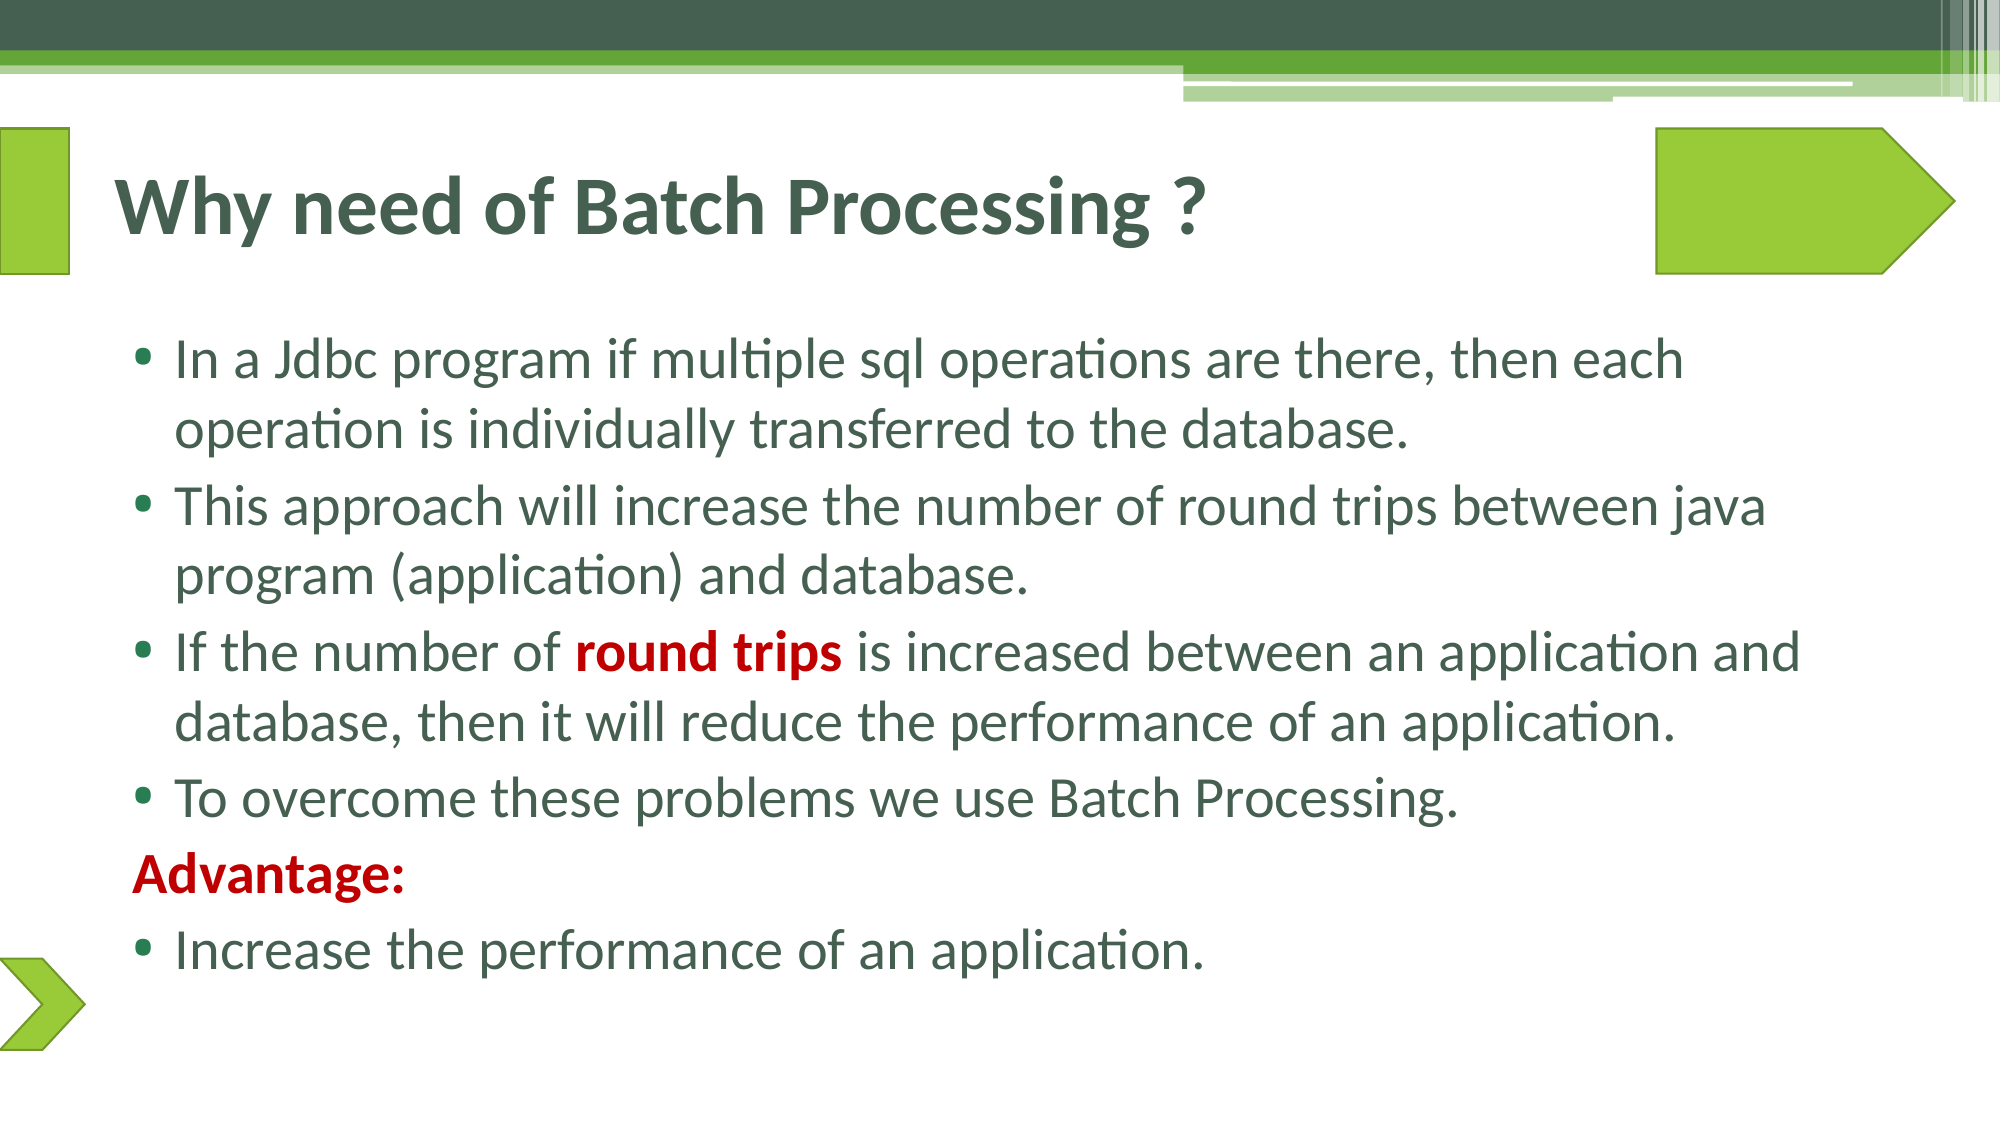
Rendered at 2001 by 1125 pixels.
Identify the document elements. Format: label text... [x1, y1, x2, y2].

list In a Jdbc program if multiple sql operations are there, then each operation is individually transferred to the database. This approach will increase the number of round trips between java program (application) and database. If the number of round trips is increased between an application and database, then it will reduce the performance of an application. To overcome these problems we use Batch Processing. Advantage: Increase the performance of an application. [99, 313, 1900, 1079]
title Why need of Batch Processing ? [99, 113, 1900, 289]
